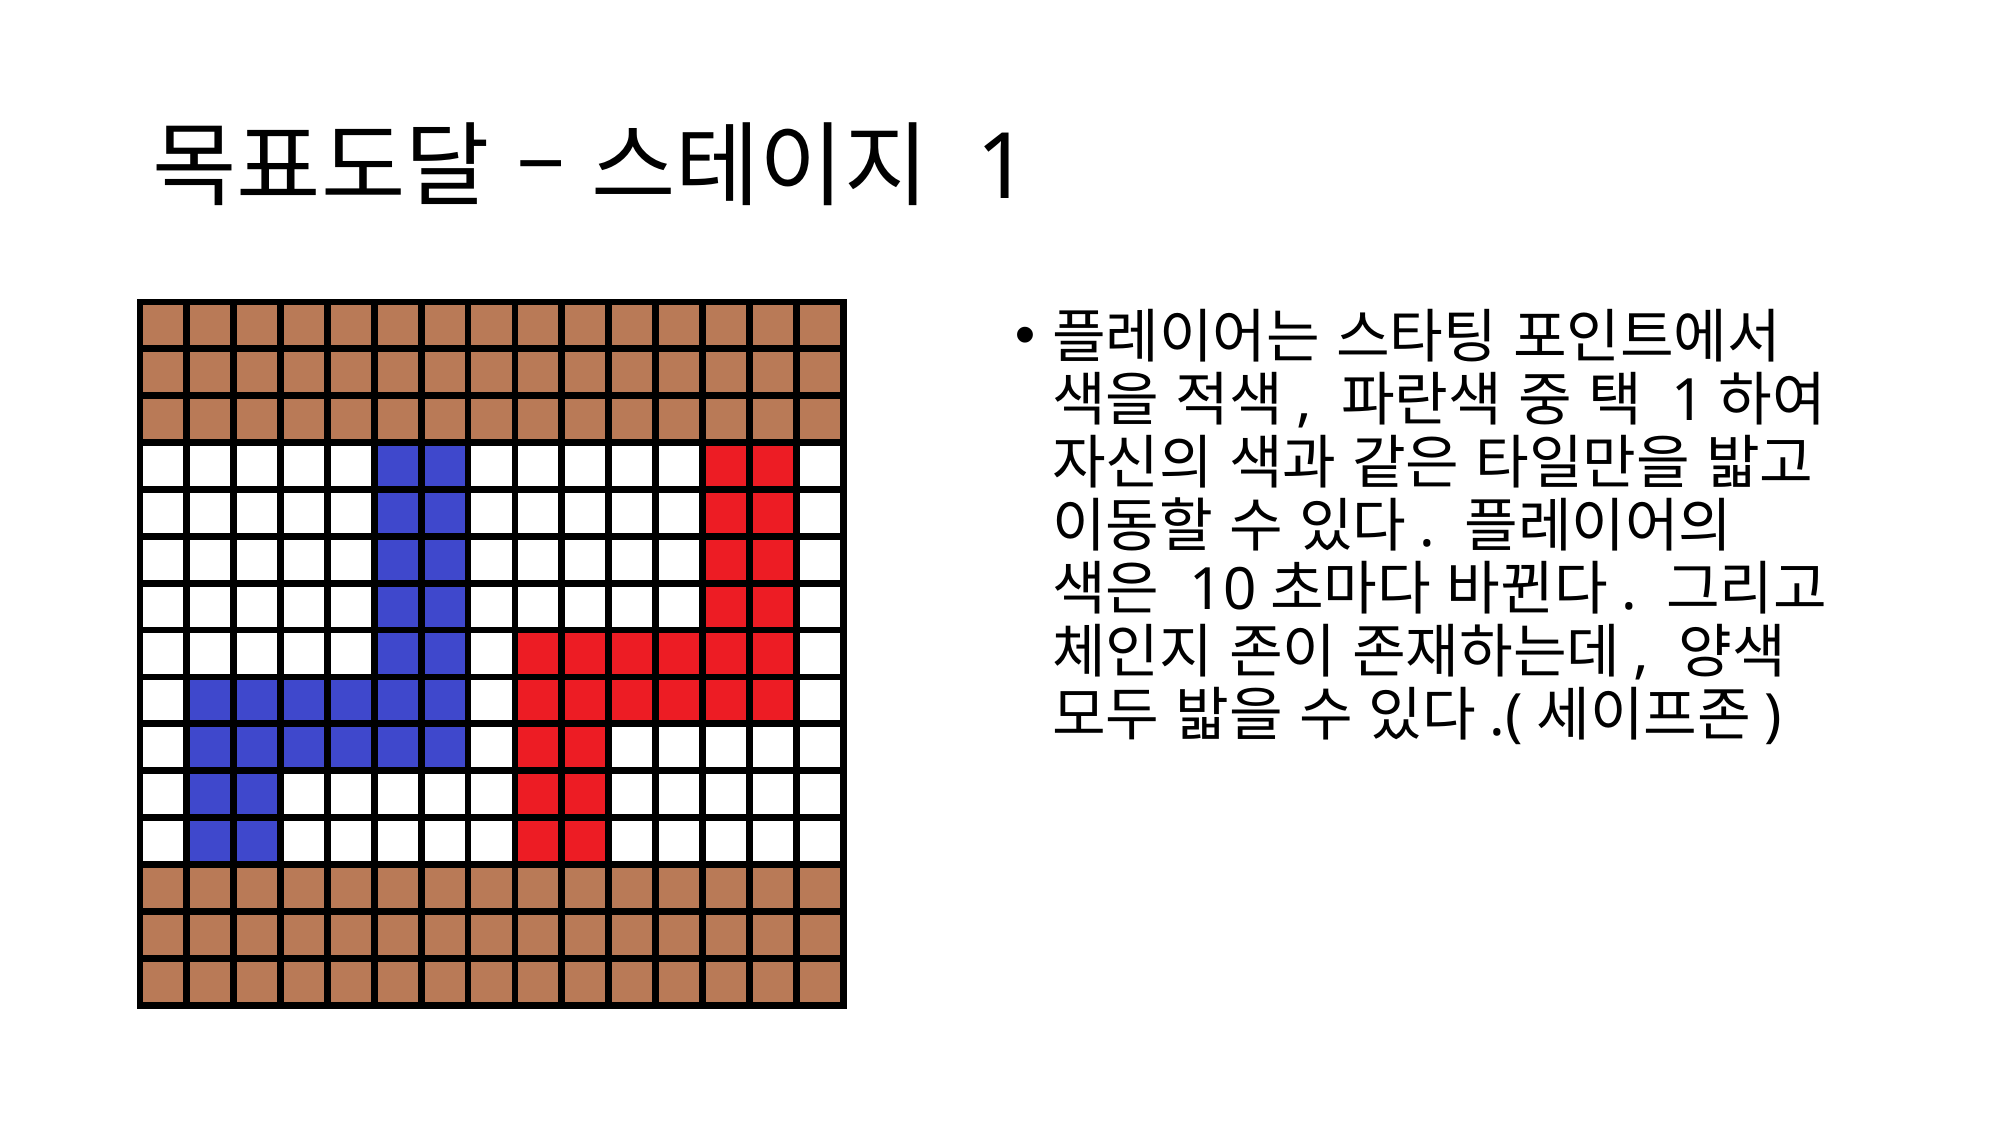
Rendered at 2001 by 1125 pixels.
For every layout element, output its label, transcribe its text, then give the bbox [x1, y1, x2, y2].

picture [137, 299, 847, 1009]
title 목표도달 – 스테이지 1 [137, 59, 1863, 278]
list 플레이어는 스타팅 포인트에서 색을 적색, 파란색 중 택 1하여 자신의 색과 같은 타일만을 밟고 이동할 수 있다. 플레이어의 색은 10초마다 바뀐다. 그리고 체인지 존이 존재하는데, 양색 모두 밟을 수 있다.(세이프존) [999, 299, 1863, 1014]
